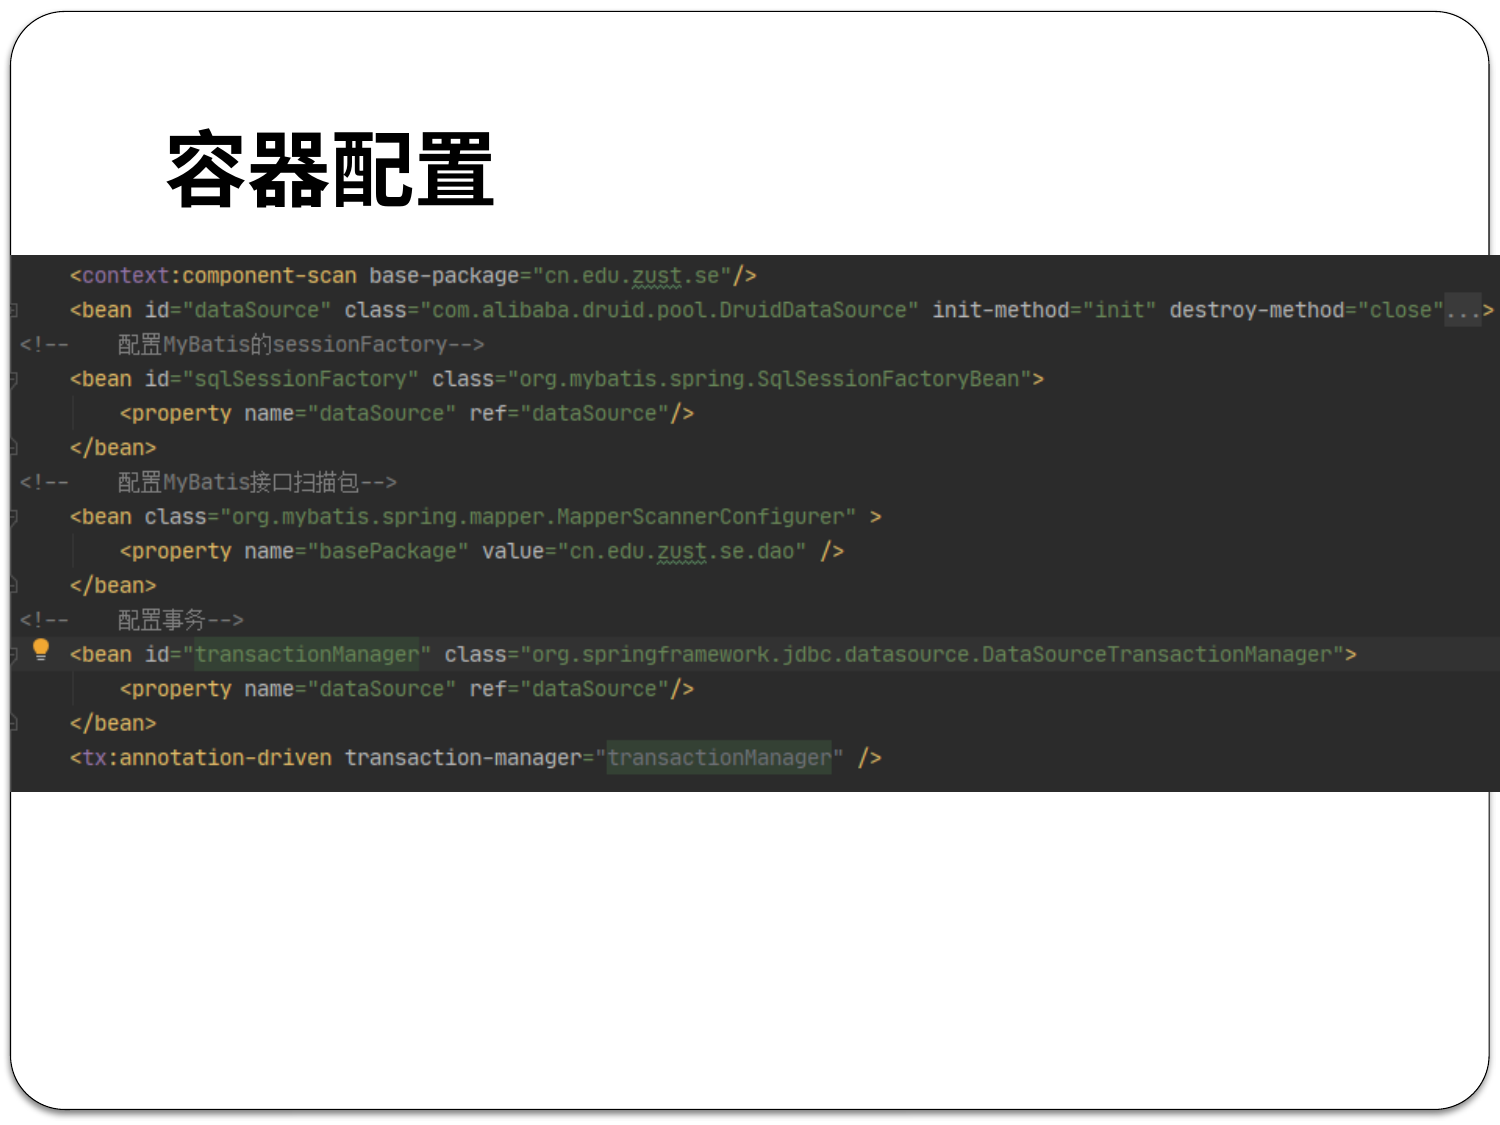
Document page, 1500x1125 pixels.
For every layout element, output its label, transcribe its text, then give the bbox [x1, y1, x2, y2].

picture [9, 255, 1500, 792]
title 容器配置 [150, 45, 1425, 233]
